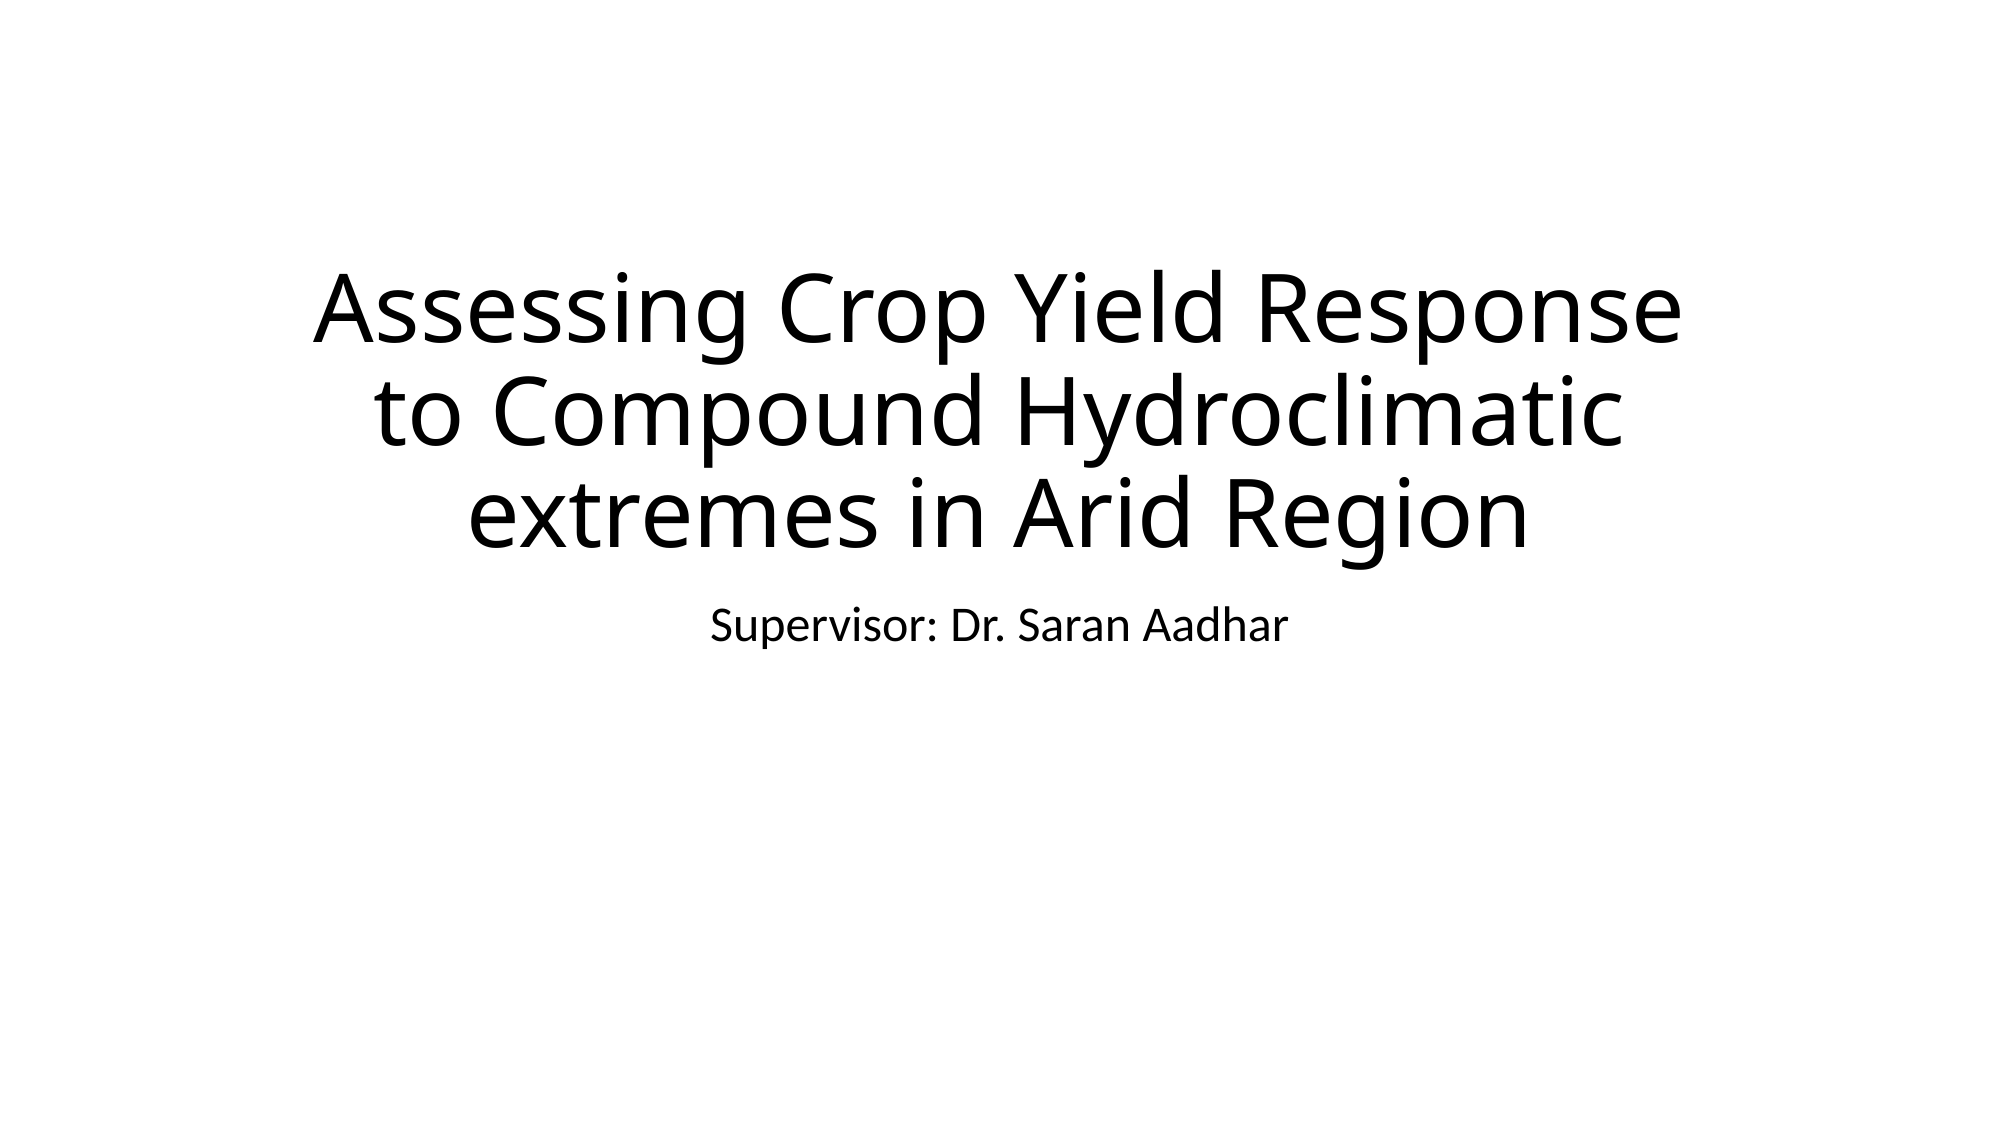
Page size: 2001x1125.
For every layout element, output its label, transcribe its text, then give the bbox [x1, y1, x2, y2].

title Assessing Crop Yield Response to Compound Hydroclimatic extremes in Arid Region [249, 184, 1750, 576]
subtitle Supervisor: Dr. Saran Aadhar [249, 590, 1750, 863]
